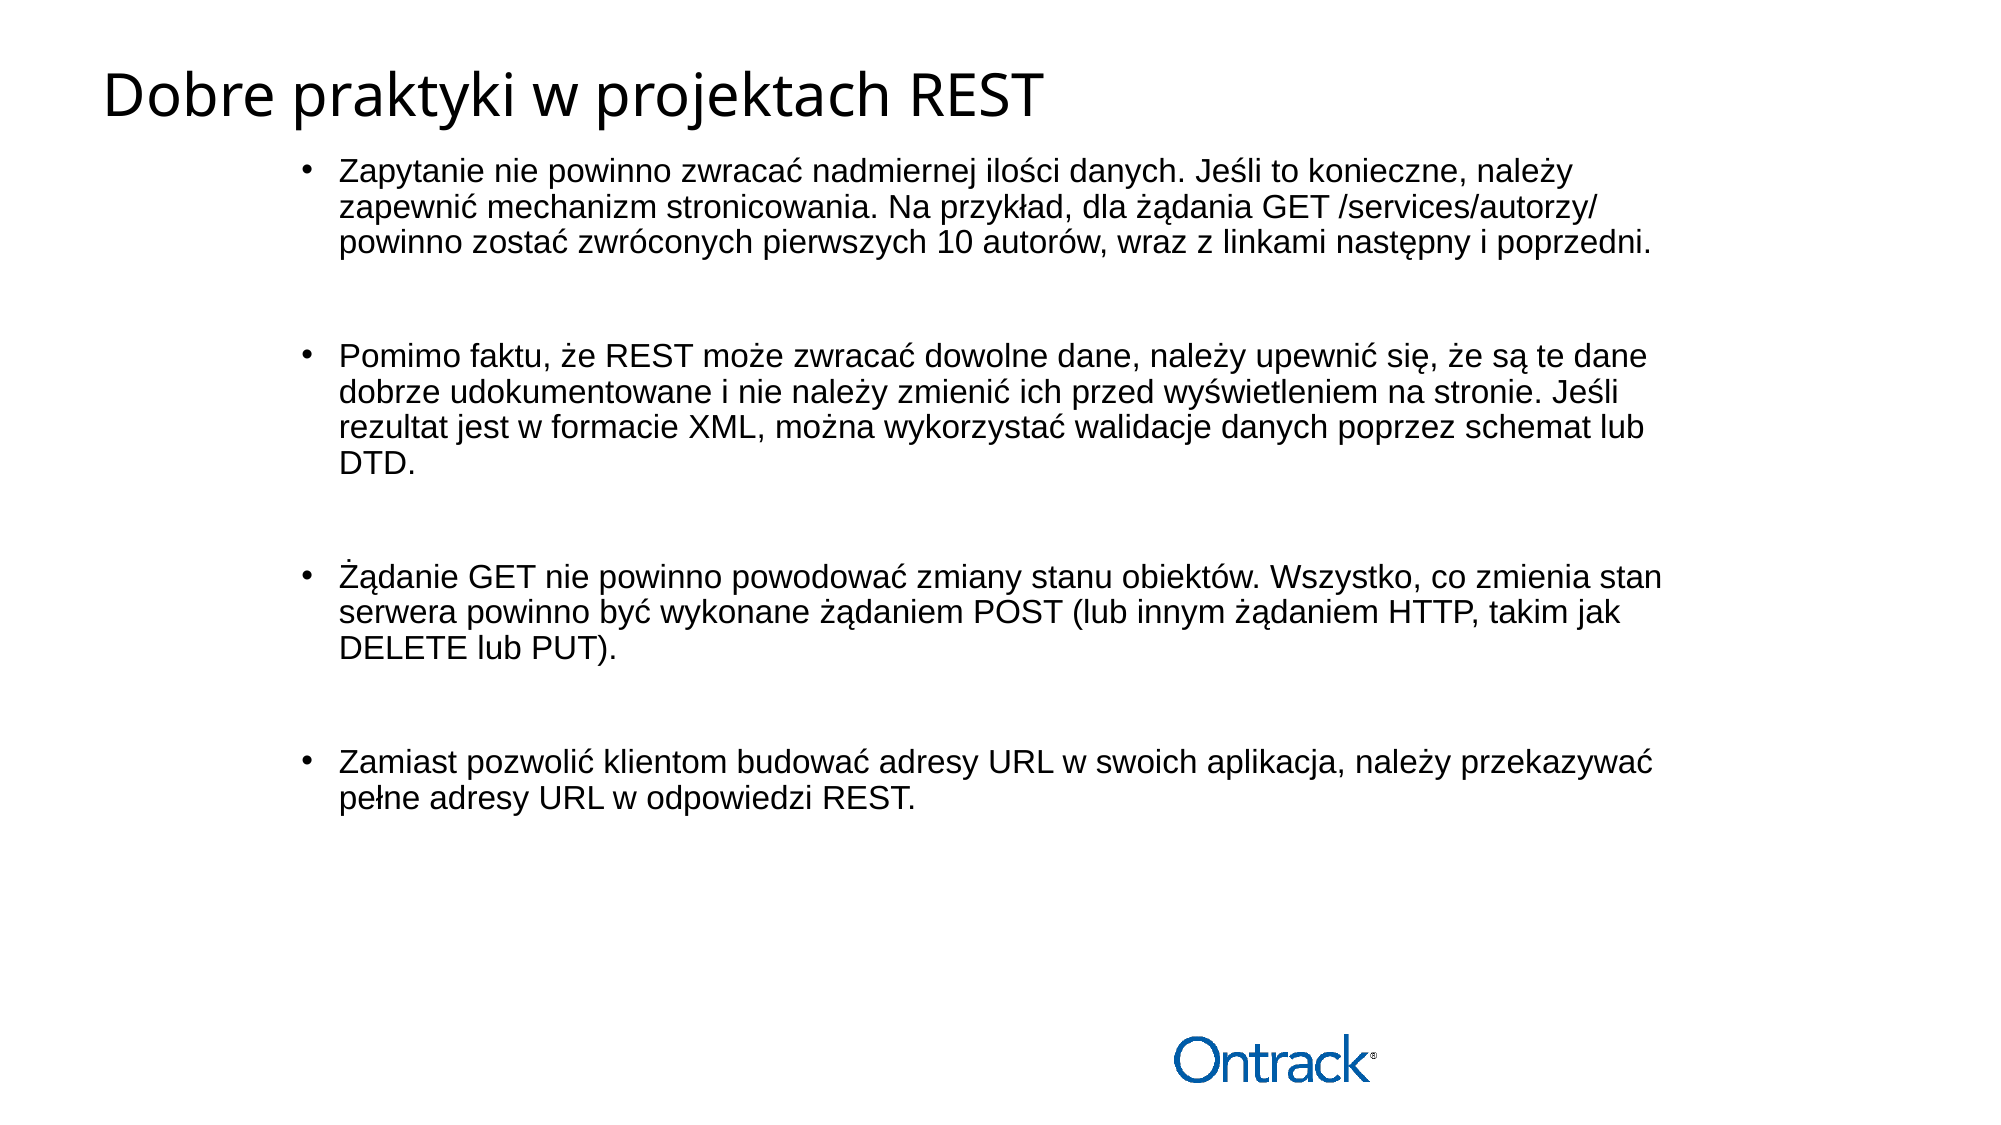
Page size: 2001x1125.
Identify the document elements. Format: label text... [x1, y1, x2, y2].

title Dobre praktyki w projektach REST [87, 56, 1916, 137]
list Zapytanie nie powinno zwracać nadmiernej ilości danych. Jeśli to konieczne, należy zapewnić mechanizm stronicowania. Na przykład, dla żądania GET /services/autorzy/ powinno zostać zwróconych pierwszych 10 autorów, wraz z linkami następny i poprzedni. Pomimo faktu, że REST może zwracać dowolne dane, należy upewnić się, że są te dane dobrze udokumentowane i nie należy zmienić ich przed wyświetleniem na stronie. Jeśli rezultat jest w formacie XML, można wykorzystać walidacje danych poprzez schemat lub DTD. Żądanie GET nie powinno powodować zmiany stanu obiektów. Wszystko, co zmienia stan serwera powinno być wykonane żądaniem POST (lub innym żądaniem HTTP, takim jak DELETE lub PUT). Zamiast pozwolić klientom budować adresy URL w swoich aplikacja, należy przekazywać pełne adresy URL w odpowiedzi REST. [286, 146, 1721, 965]
picture [1174, 1034, 1377, 1083]
